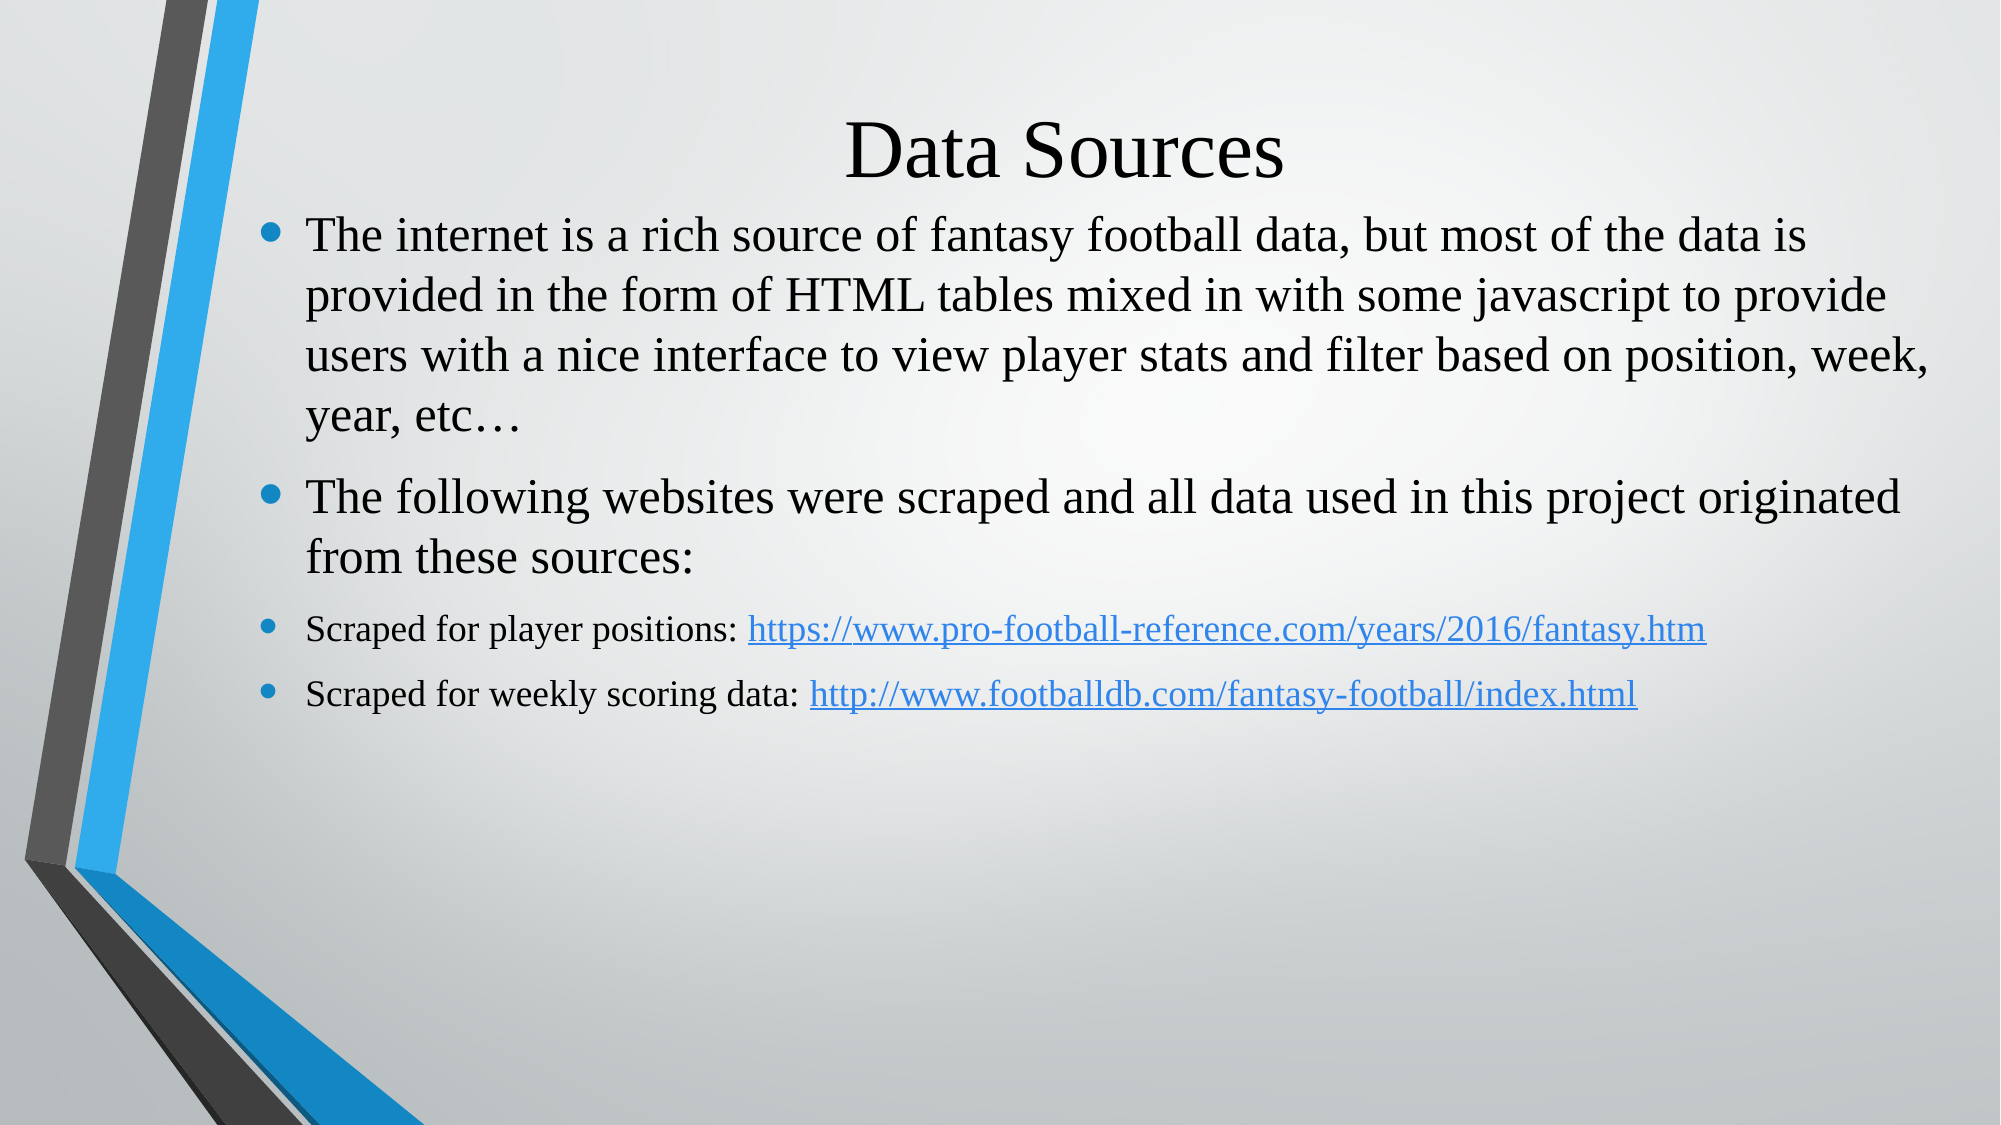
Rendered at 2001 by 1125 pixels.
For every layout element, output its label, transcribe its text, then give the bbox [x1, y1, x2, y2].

list The internet is a rich source of fantasy football data, but most of the data is provided in the form of HTML tables mixed in with some javascript to provide users with a nice interface to view player stats and filter based on position, week, year, etc… The following websites were scraped and all data used in this project originated from these sources: Scraped for player positions: https://www.pro-football-reference.com/years/2016/fantasy.htm Scraped for weekly scoring data: http://www.footballdb.com/fantasy-football/index.html [243, 200, 2000, 798]
title Data Sources [243, 0, 1887, 200]
